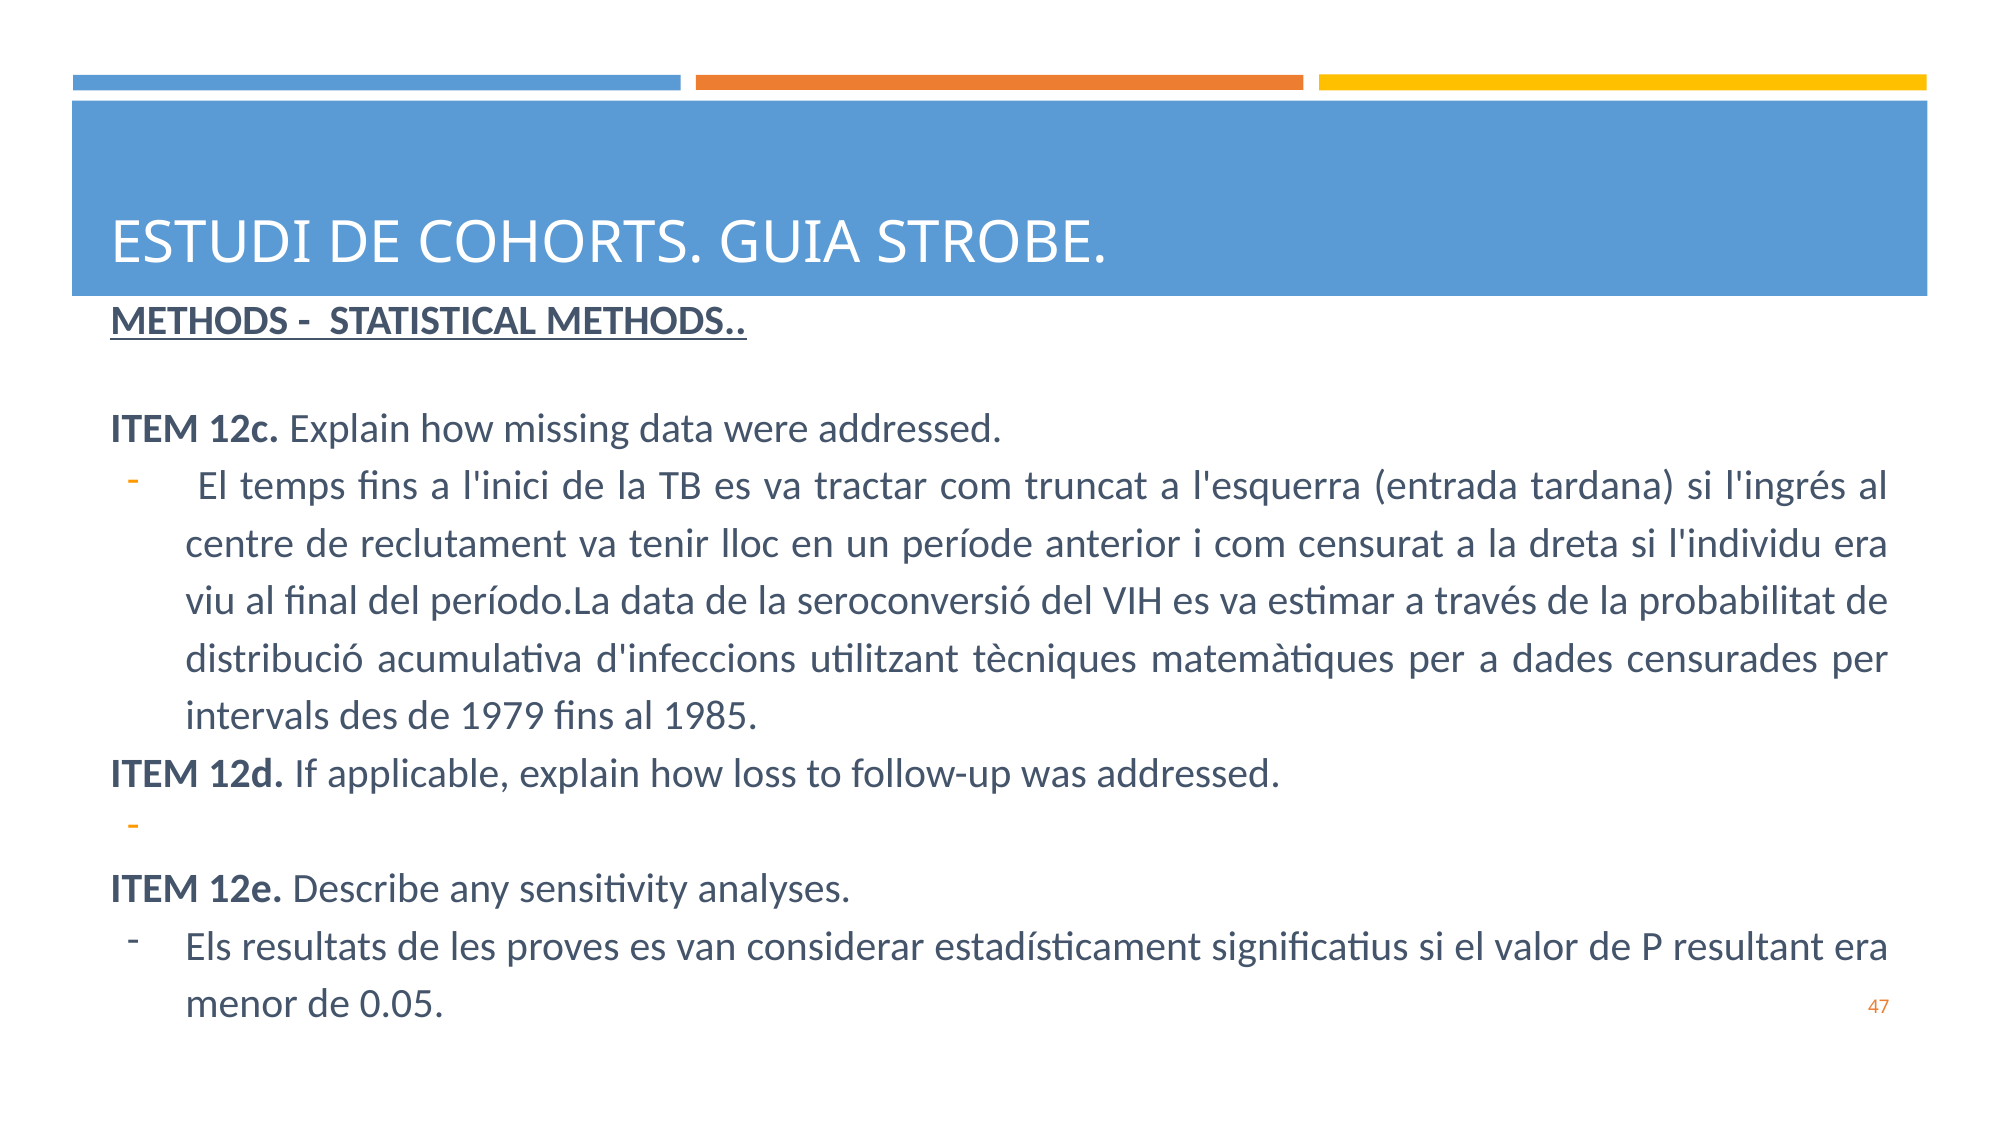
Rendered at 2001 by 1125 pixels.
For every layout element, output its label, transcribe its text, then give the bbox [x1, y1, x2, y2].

list METHODS - STATISTICAL METHODS.. ITEM 12c. Explain how missing data were addressed. El temps fins a l'inici de la TB es va tractar com truncat a l'esquerra (entrada tardana) si l'ingrés al centre de reclutament va tenir lloc en un període anterior i com censurat a la dreta si l'individu era viu al final del período.La data de la seroconversió del VIH es va estimar a través de la probabilitat de distribució acumulativa d'infeccions utilitzant tècniques matemàtiques per a dades censurades per intervals des de 1979 fins al 1985. ITEM 12d. If applicable, explain how loss to follow-up was addressed. ITEM 12e. Describe any sensitivity analyses. Els resultats de les proves es van considerar estadísticament significatius si el valor de P resultant era menor de 0.05. [95, 357, 1905, 962]
slide_number ‹#› [1732, 977, 1905, 1037]
title ESTUDI DE COHORTS. GUIA STROBE. [95, 115, 1905, 282]
